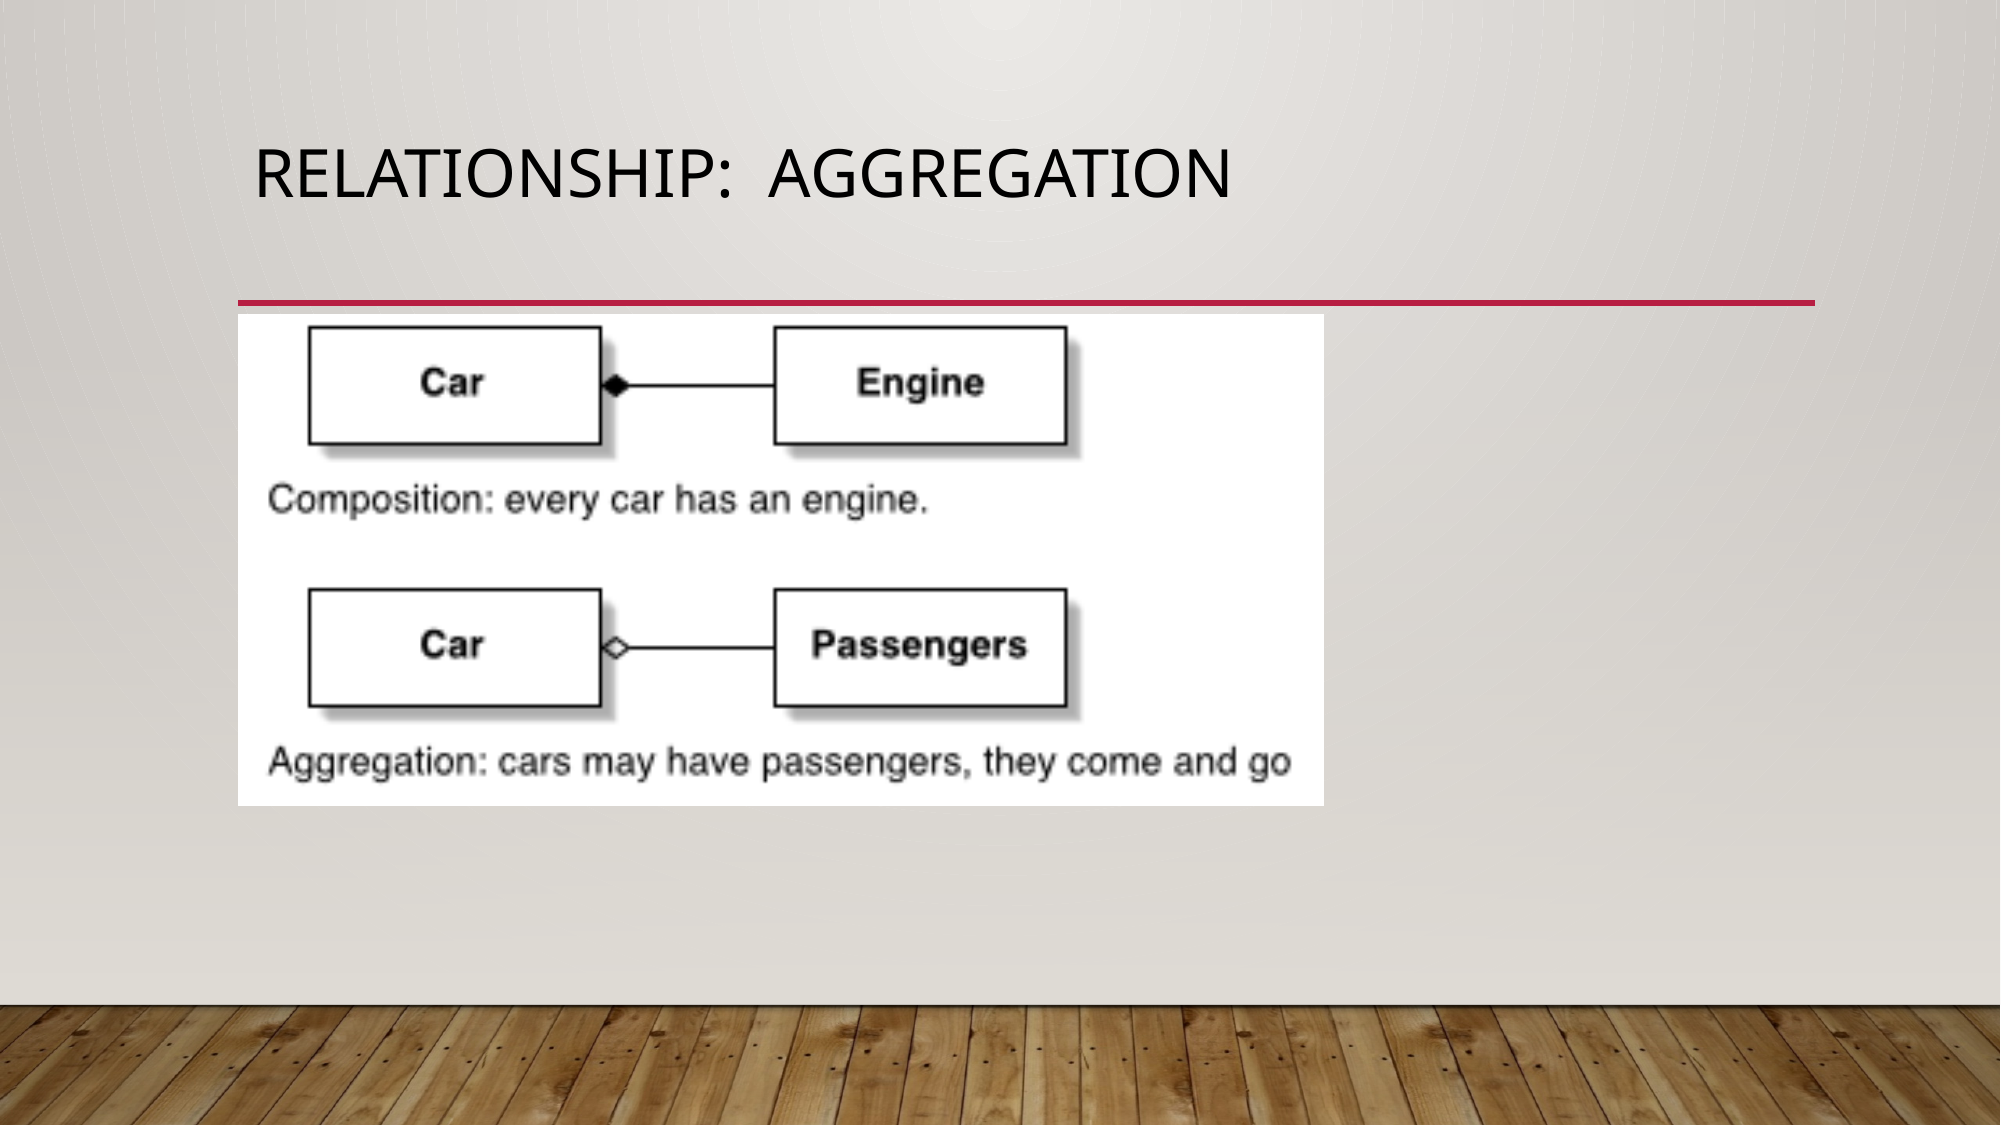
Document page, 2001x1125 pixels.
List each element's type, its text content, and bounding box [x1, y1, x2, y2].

title Relationship: aggregation [238, 131, 1814, 305]
picture [237, 314, 1324, 806]
text_box [1024, 587, 1384, 946]
picture [0, 1005, 2000, 1125]
